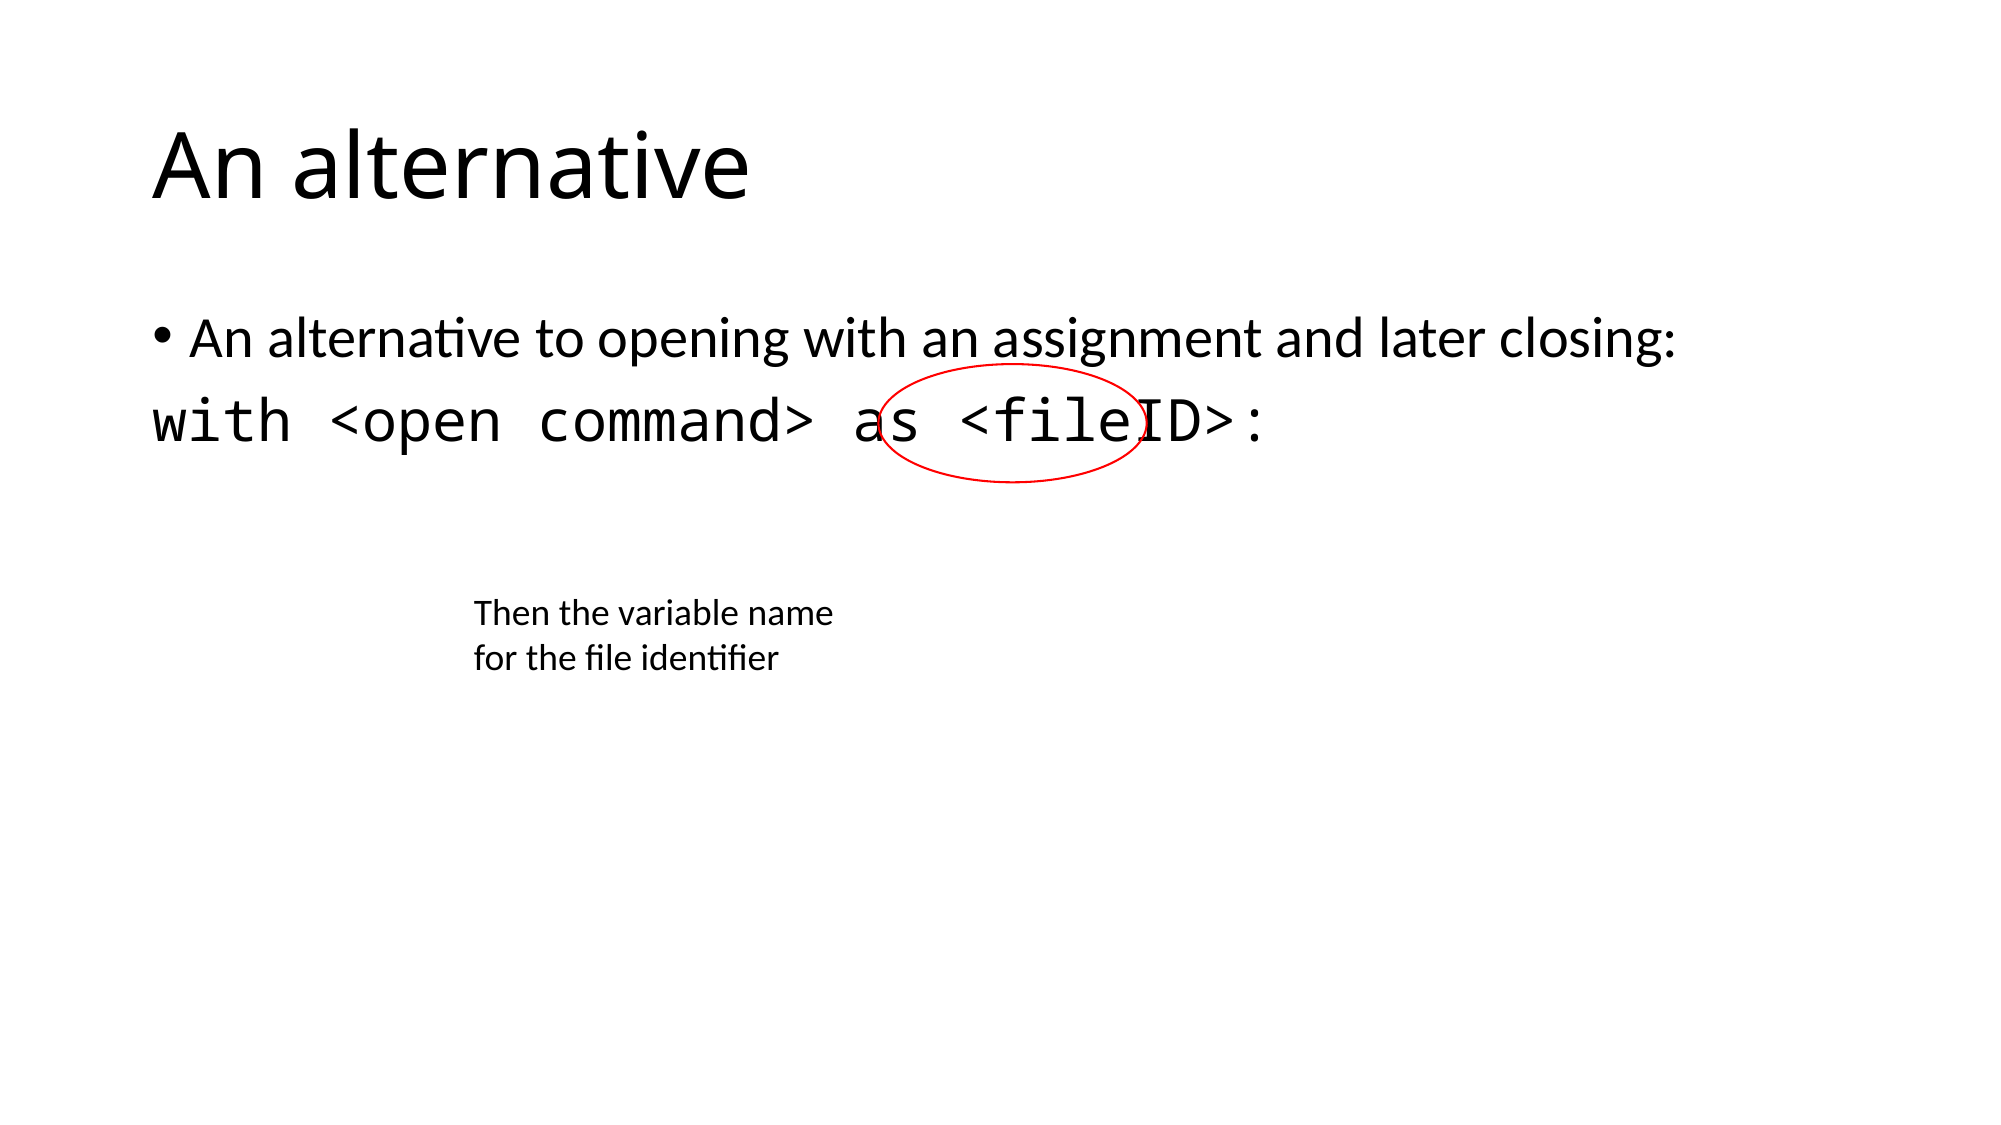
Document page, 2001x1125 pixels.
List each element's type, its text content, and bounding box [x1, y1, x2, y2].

title An alternative [137, 59, 1863, 278]
list An alternative to opening with an assignment and later closing: with <open command> as <fileID>: [137, 299, 1863, 1014]
text_box [877, 363, 1148, 484]
text_box Then the variable name for the file identifier [459, 580, 897, 686]
